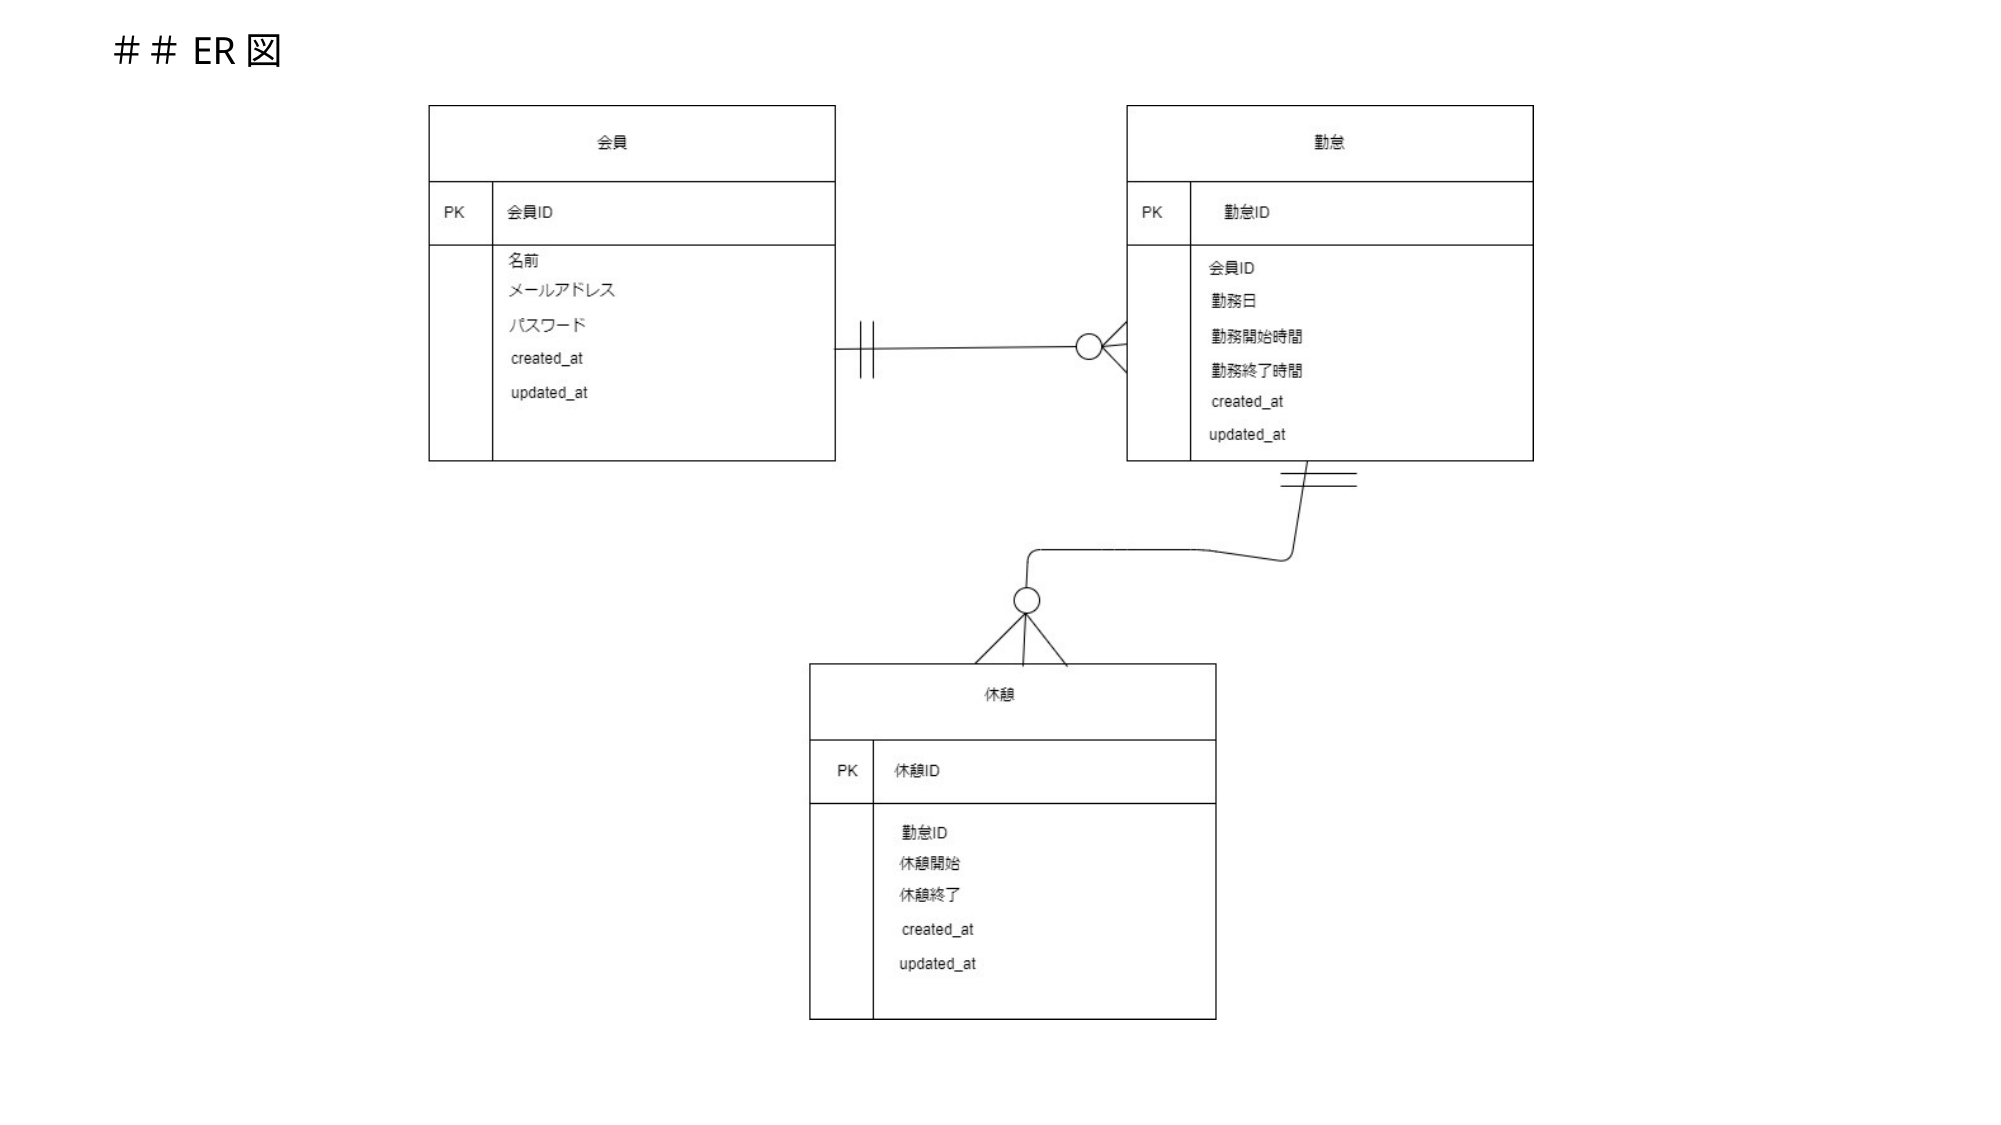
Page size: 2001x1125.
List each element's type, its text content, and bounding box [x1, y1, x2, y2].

text_box ＃＃ER図 [93, 19, 975, 80]
picture [416, 105, 1534, 1020]
